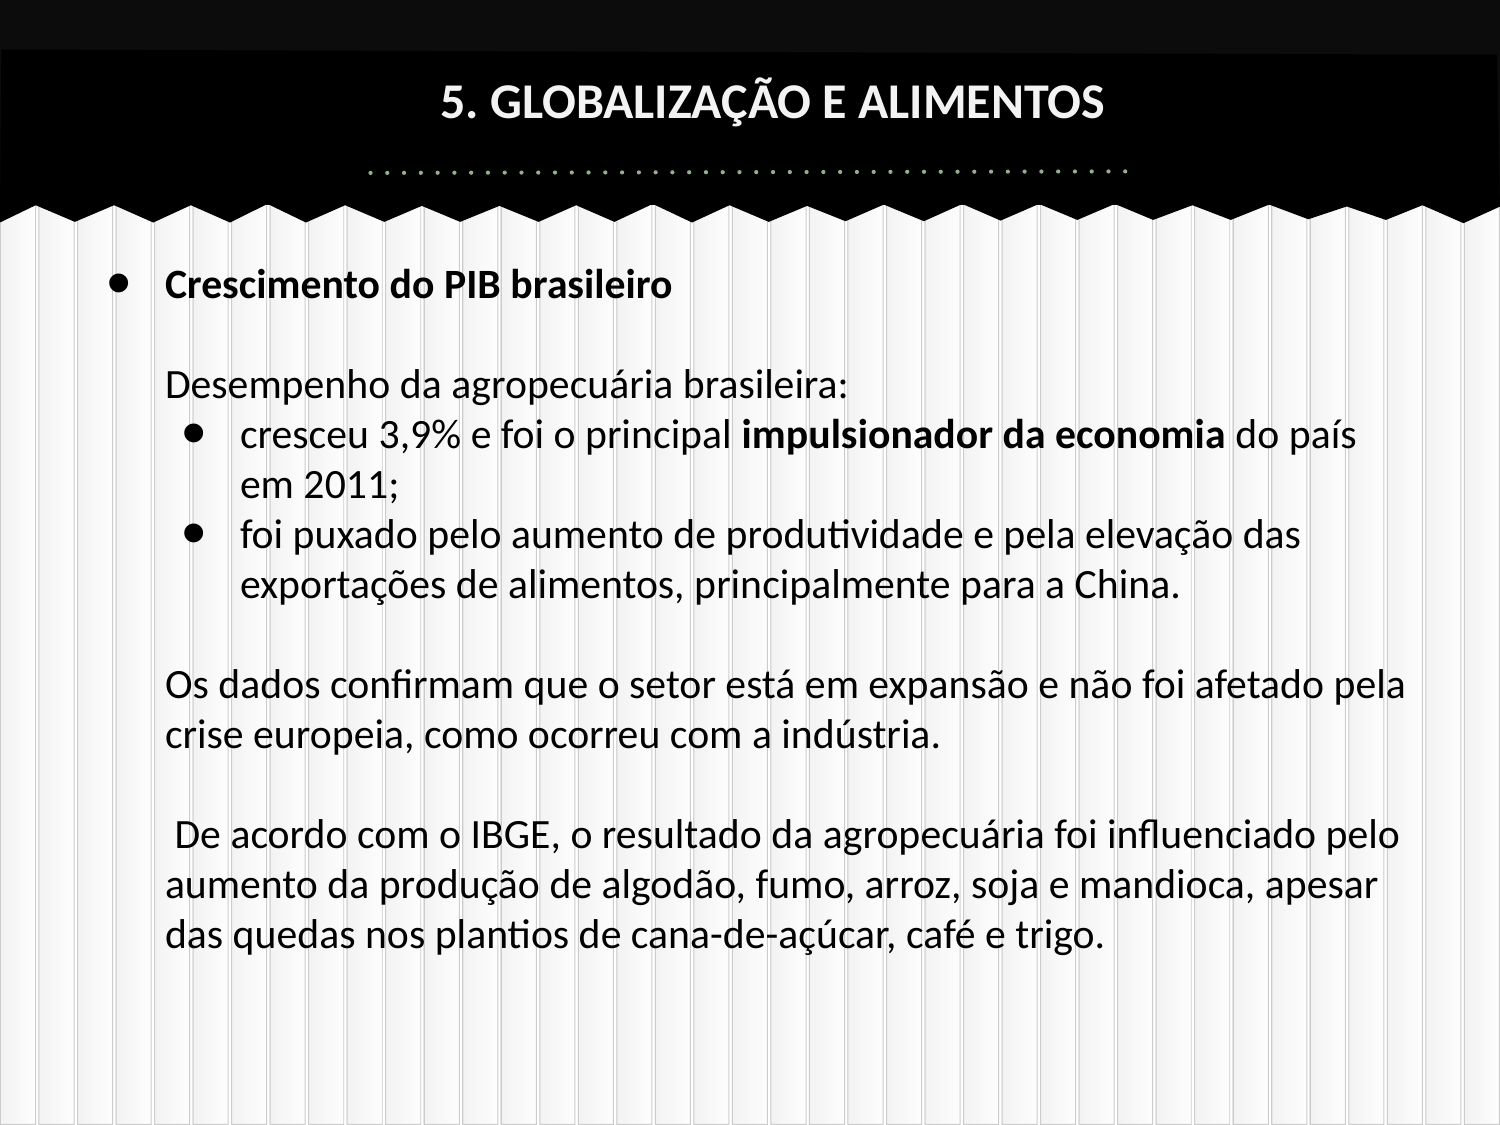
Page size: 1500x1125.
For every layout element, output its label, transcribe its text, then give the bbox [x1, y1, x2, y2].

title 5. GLOBALIZAÇÃO E ALIMENTOS [75, 0, 1425, 208]
list Crescimento do PIB brasileiro Desempenho da agropecuária brasileira: cresceu 3,9% e foi o principal impulsionador da economia do país em 2011; foi puxado pelo aumento de produtividade e pela elevação das exportações de alimentos, principalmente para a China. Os dados confirmam que o setor está em expansão e não foi afetado pela crise europeia, como ocorreu com a indústria. De acordo com o IBGE, o resultado da agropecuária foi influenciado pelo aumento da produção de algodão, fumo, arroz, soja e mandioca, apesar das quedas nos plantios de cana-de-açúcar, café e trigo. [75, 242, 1425, 1073]
